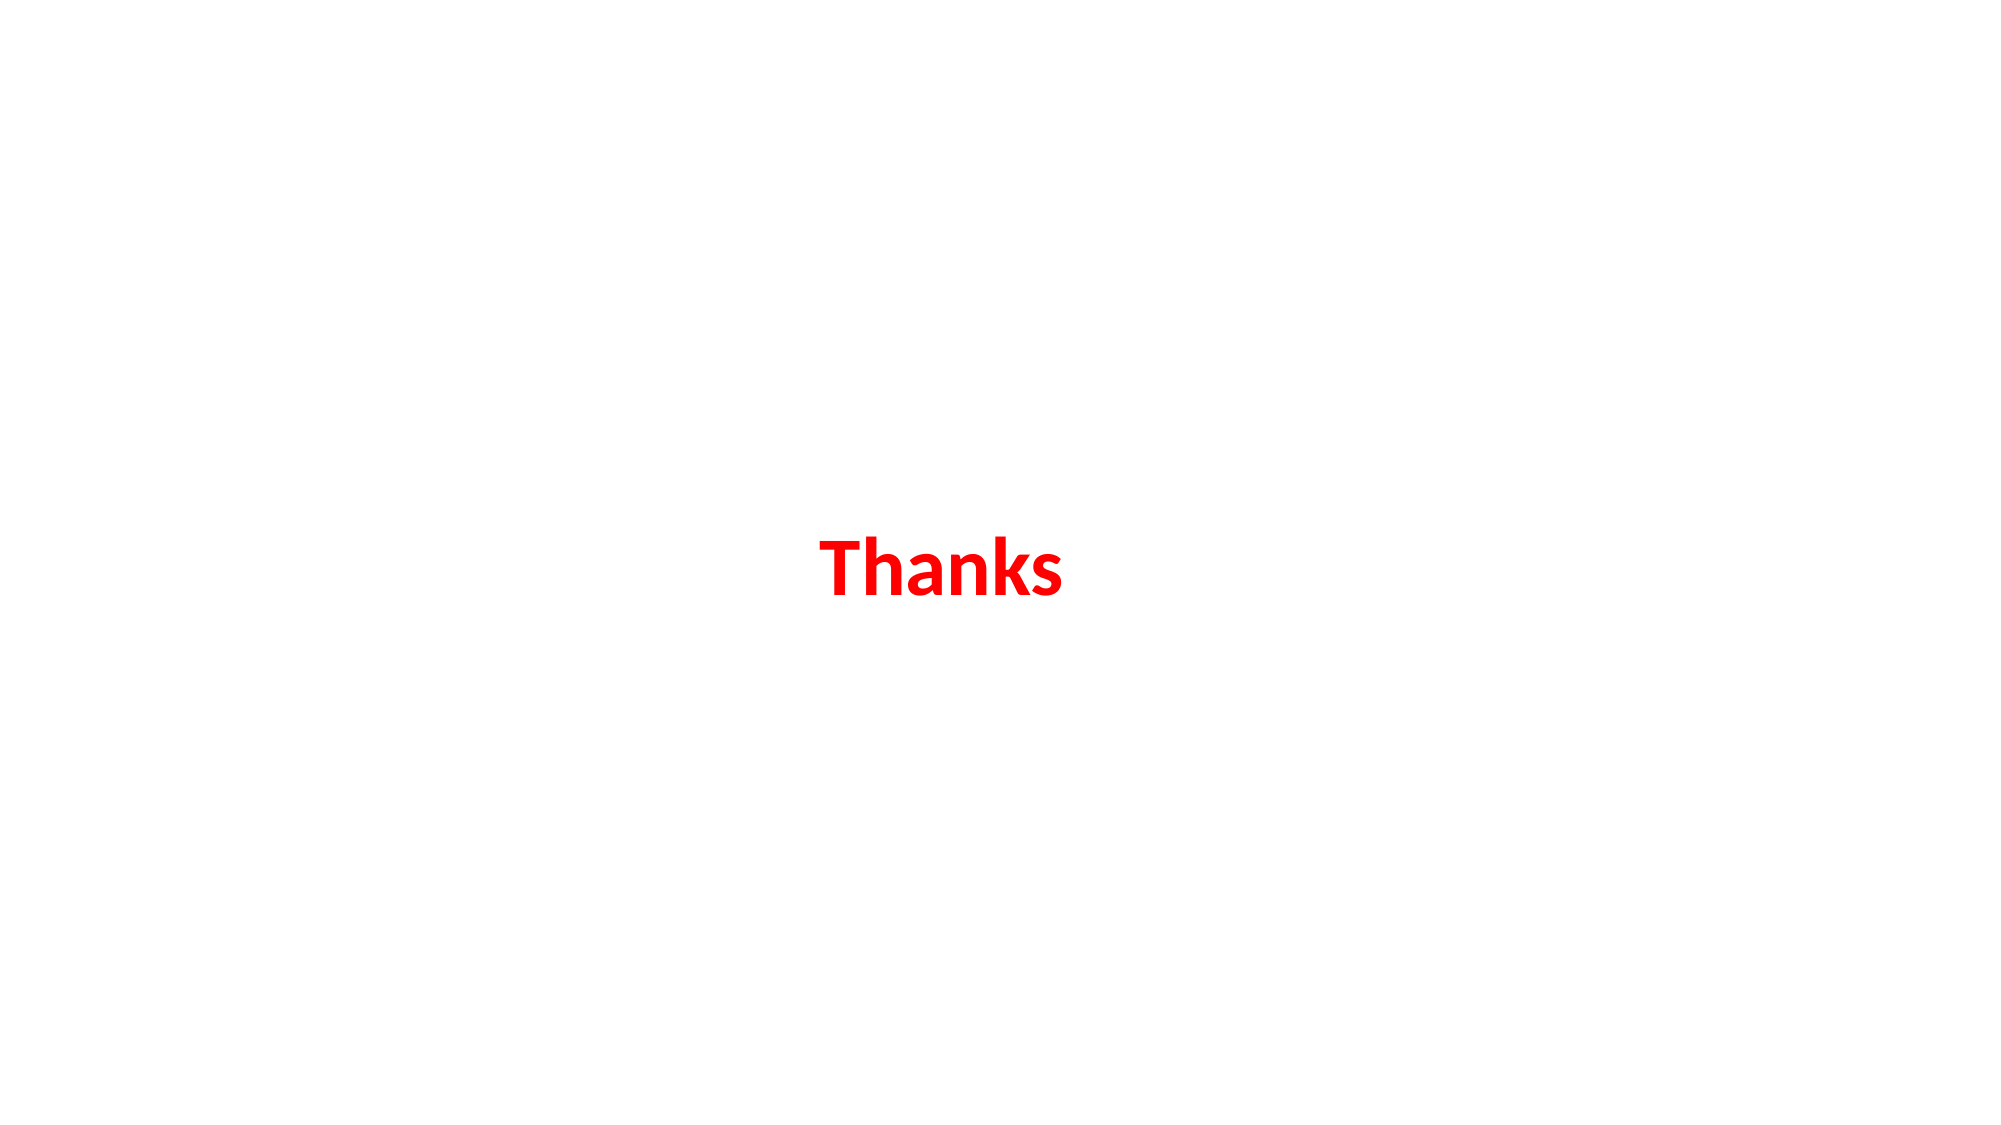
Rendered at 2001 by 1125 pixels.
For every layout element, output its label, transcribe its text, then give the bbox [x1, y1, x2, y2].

list Thanks [399, 512, 1503, 613]
